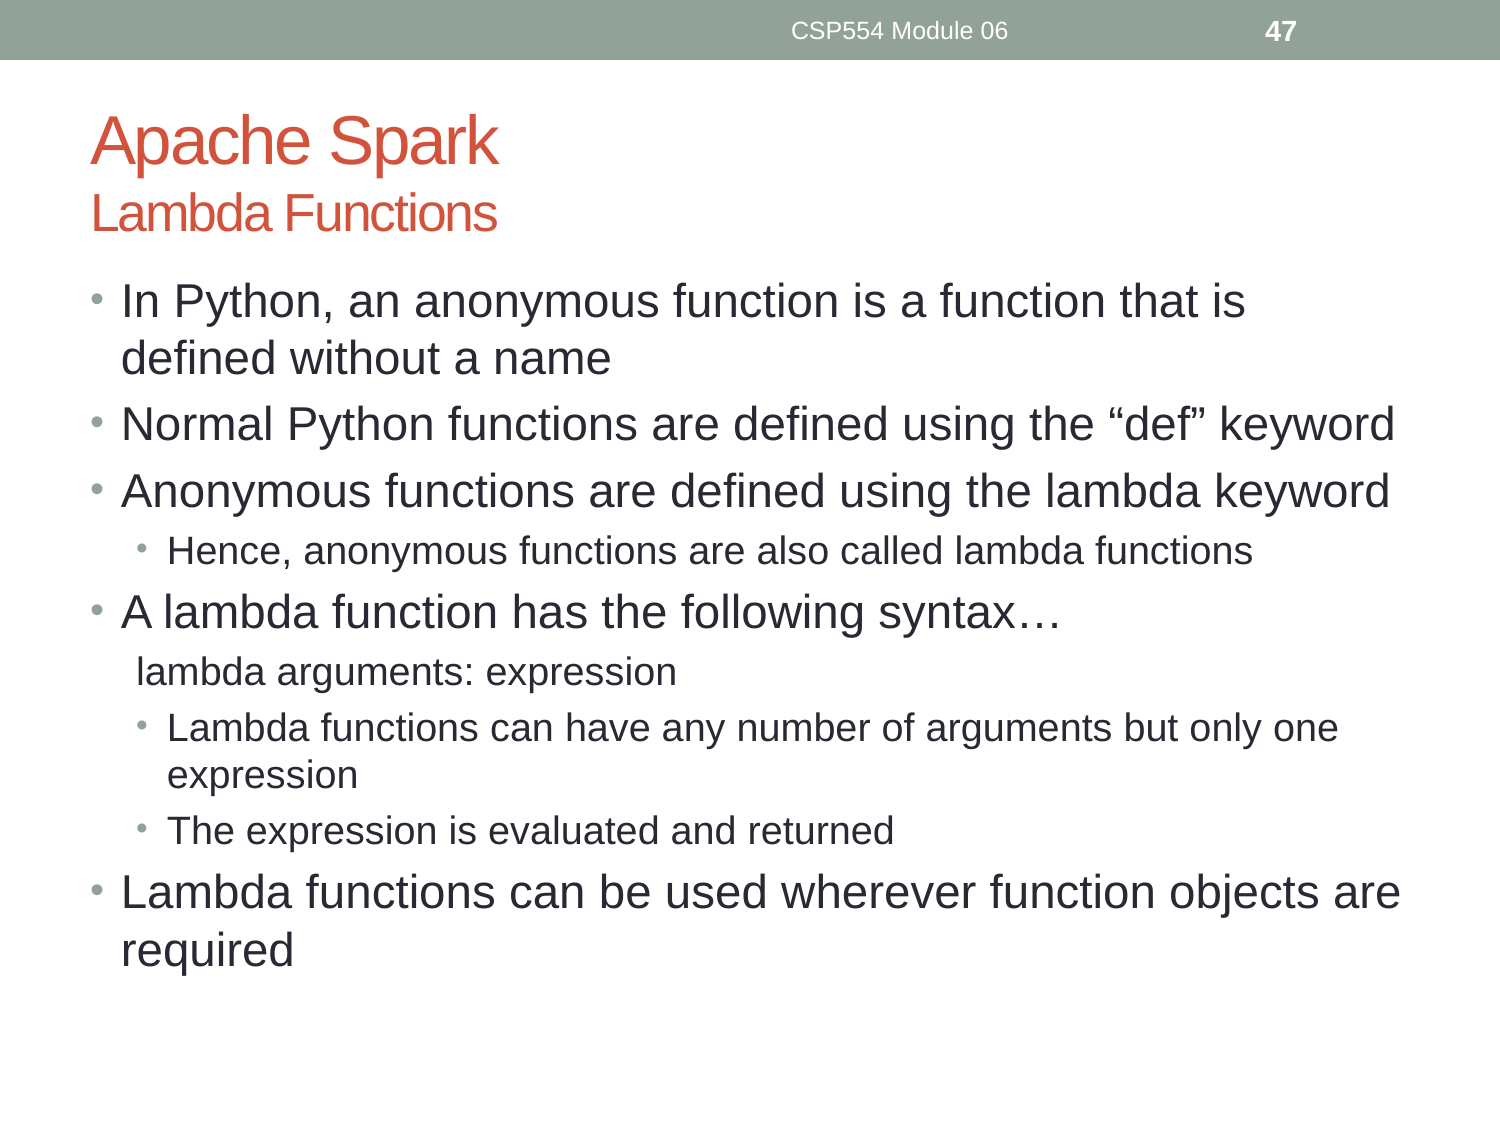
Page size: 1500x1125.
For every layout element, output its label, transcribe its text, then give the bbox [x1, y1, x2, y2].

footer CSP554 Module 06 [562, 3, 1238, 57]
slide_number 47 [1250, 3, 1425, 57]
title Apache Spark Lambda Functions [75, 87, 1425, 250]
list In Python, an anonymous function is a function that is defined without a name Normal Python functions are defined using the “def” keyword Anonymous functions are defined using the lambda keyword Hence, anonymous functions are also called lambda functions A lambda function has the following syntax… lambda arguments: expression Lambda functions can have any number of arguments but only one expression The expression is evaluated and returned Lambda functions can be used wherever function objects are required [75, 262, 1425, 1063]
